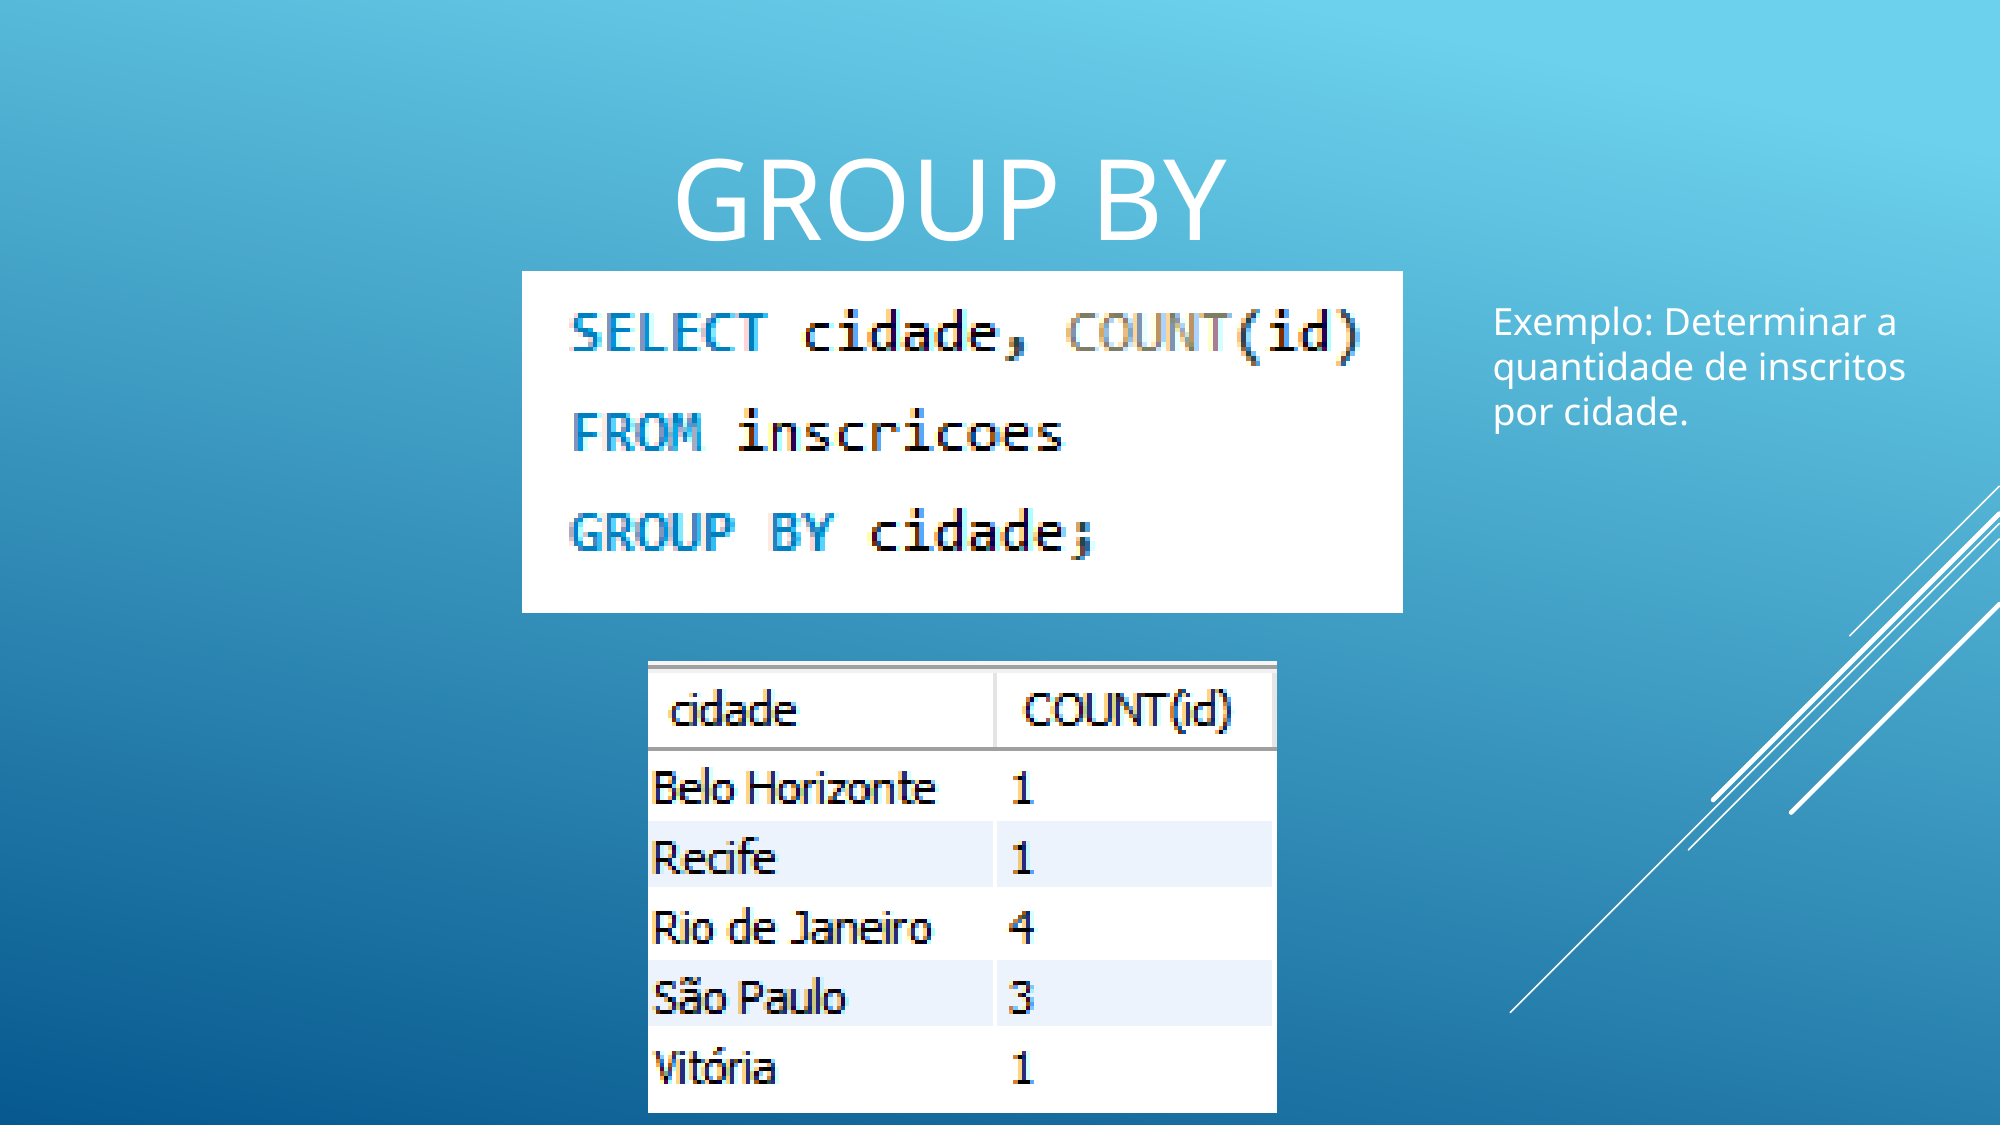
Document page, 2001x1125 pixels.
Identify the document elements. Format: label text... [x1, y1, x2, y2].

text_box Exemplo: Determinar a quantidade de inscritos por cidade. [1477, 290, 1978, 441]
picture [521, 271, 1403, 613]
text_box GROUP BY [656, 120, 1243, 271]
picture [648, 661, 1277, 1113]
